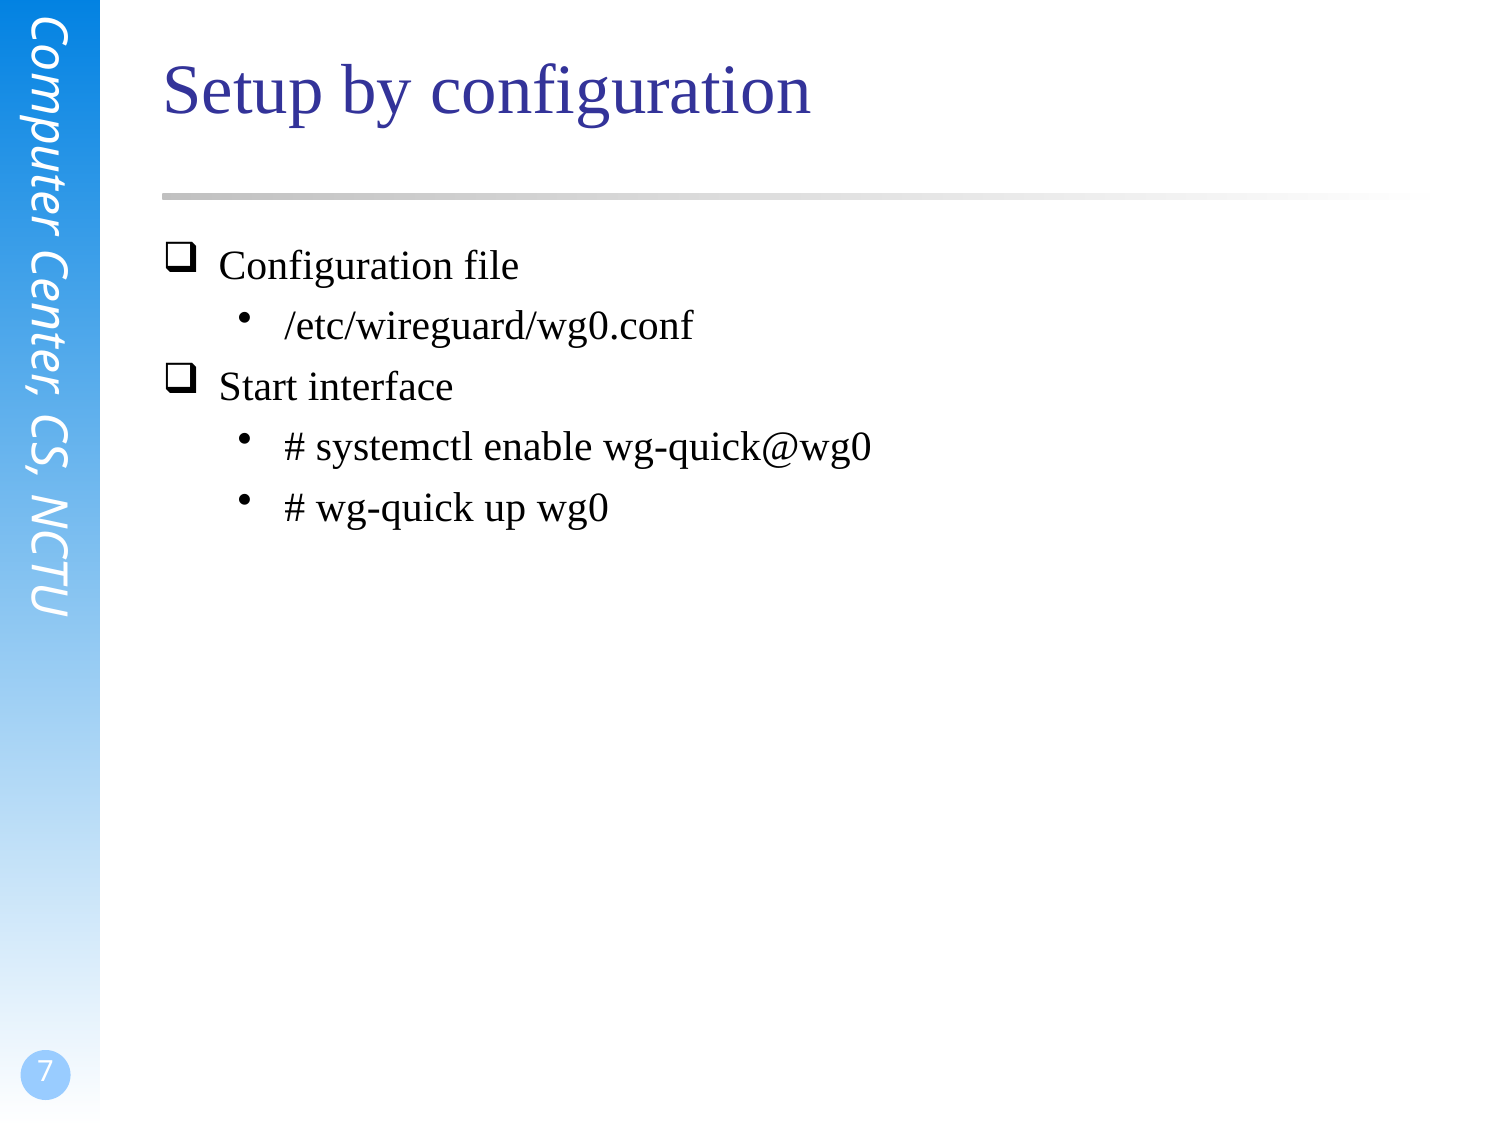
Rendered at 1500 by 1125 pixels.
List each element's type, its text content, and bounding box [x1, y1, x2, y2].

list Configuration file /etc/wireguard/wg0.conf Start interface # systemctl enable wg-quick@wg0 # wg-quick up wg0 [162, 237, 1438, 1000]
title Setup by configuration [162, 42, 1438, 231]
